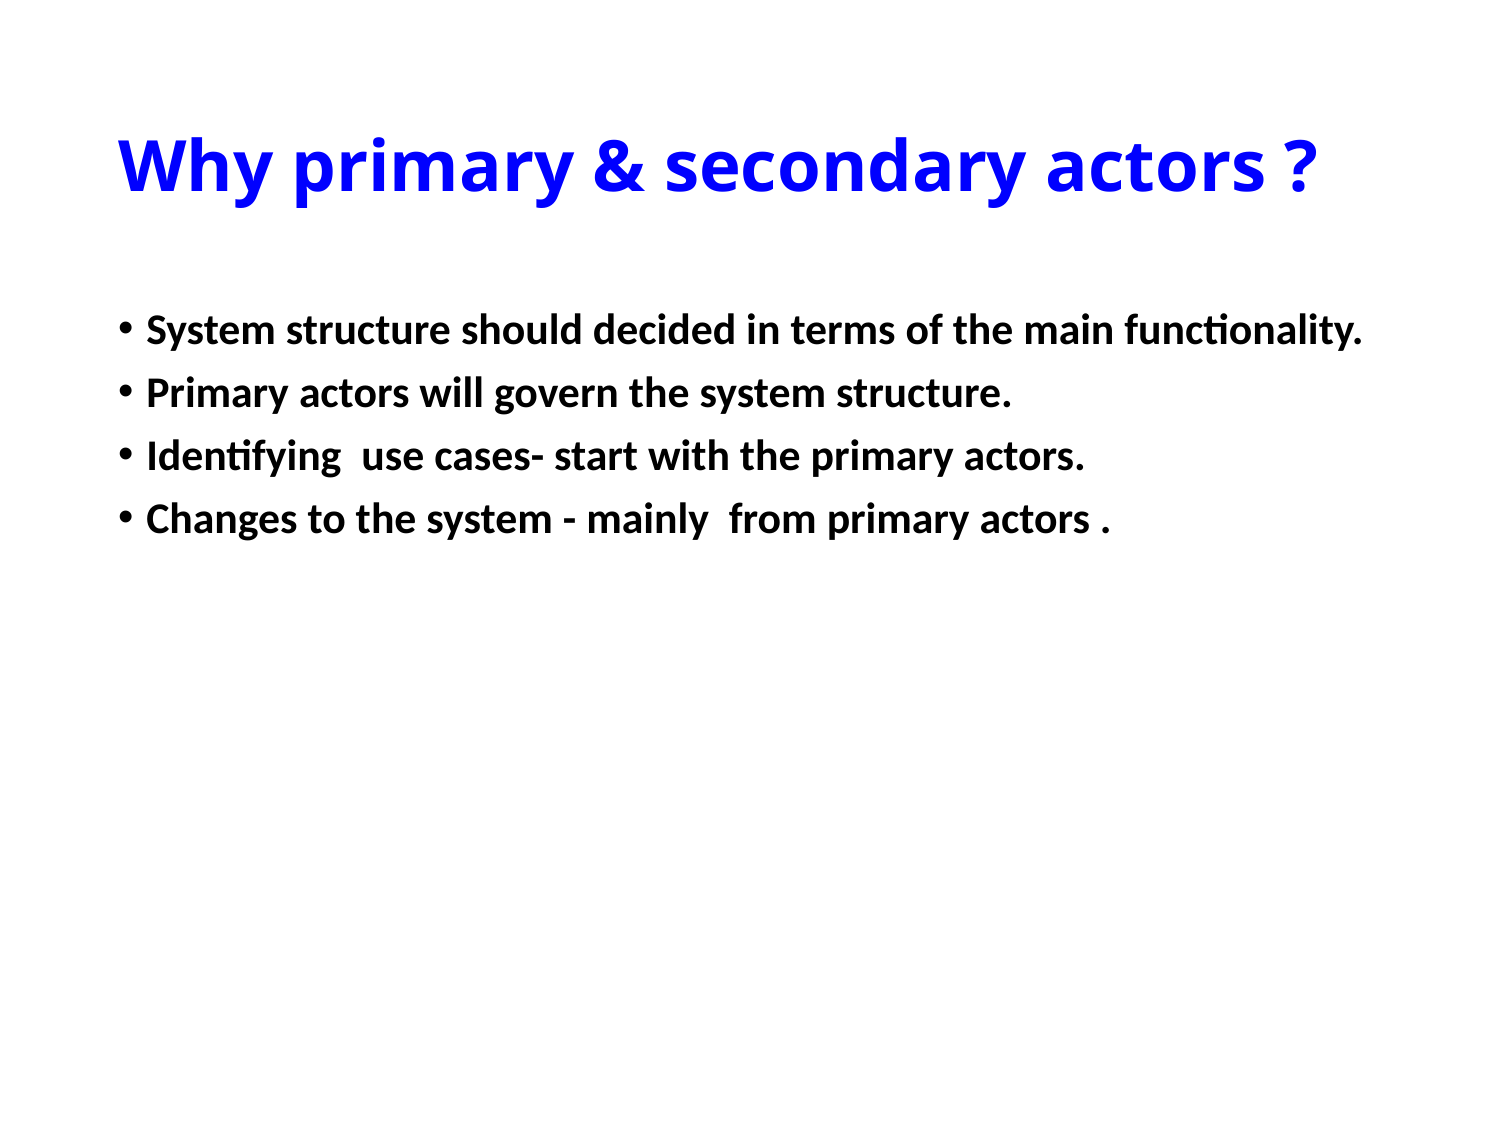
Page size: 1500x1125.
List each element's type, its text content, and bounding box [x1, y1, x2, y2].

title Why primary & secondary actors ? [103, 59, 1397, 278]
list System structure should decided in terms of the main functionality. Primary actors will govern the system structure. Identifying use cases- start with the primary actors. Changes to the system - mainly from primary actors . [103, 299, 1397, 1014]
